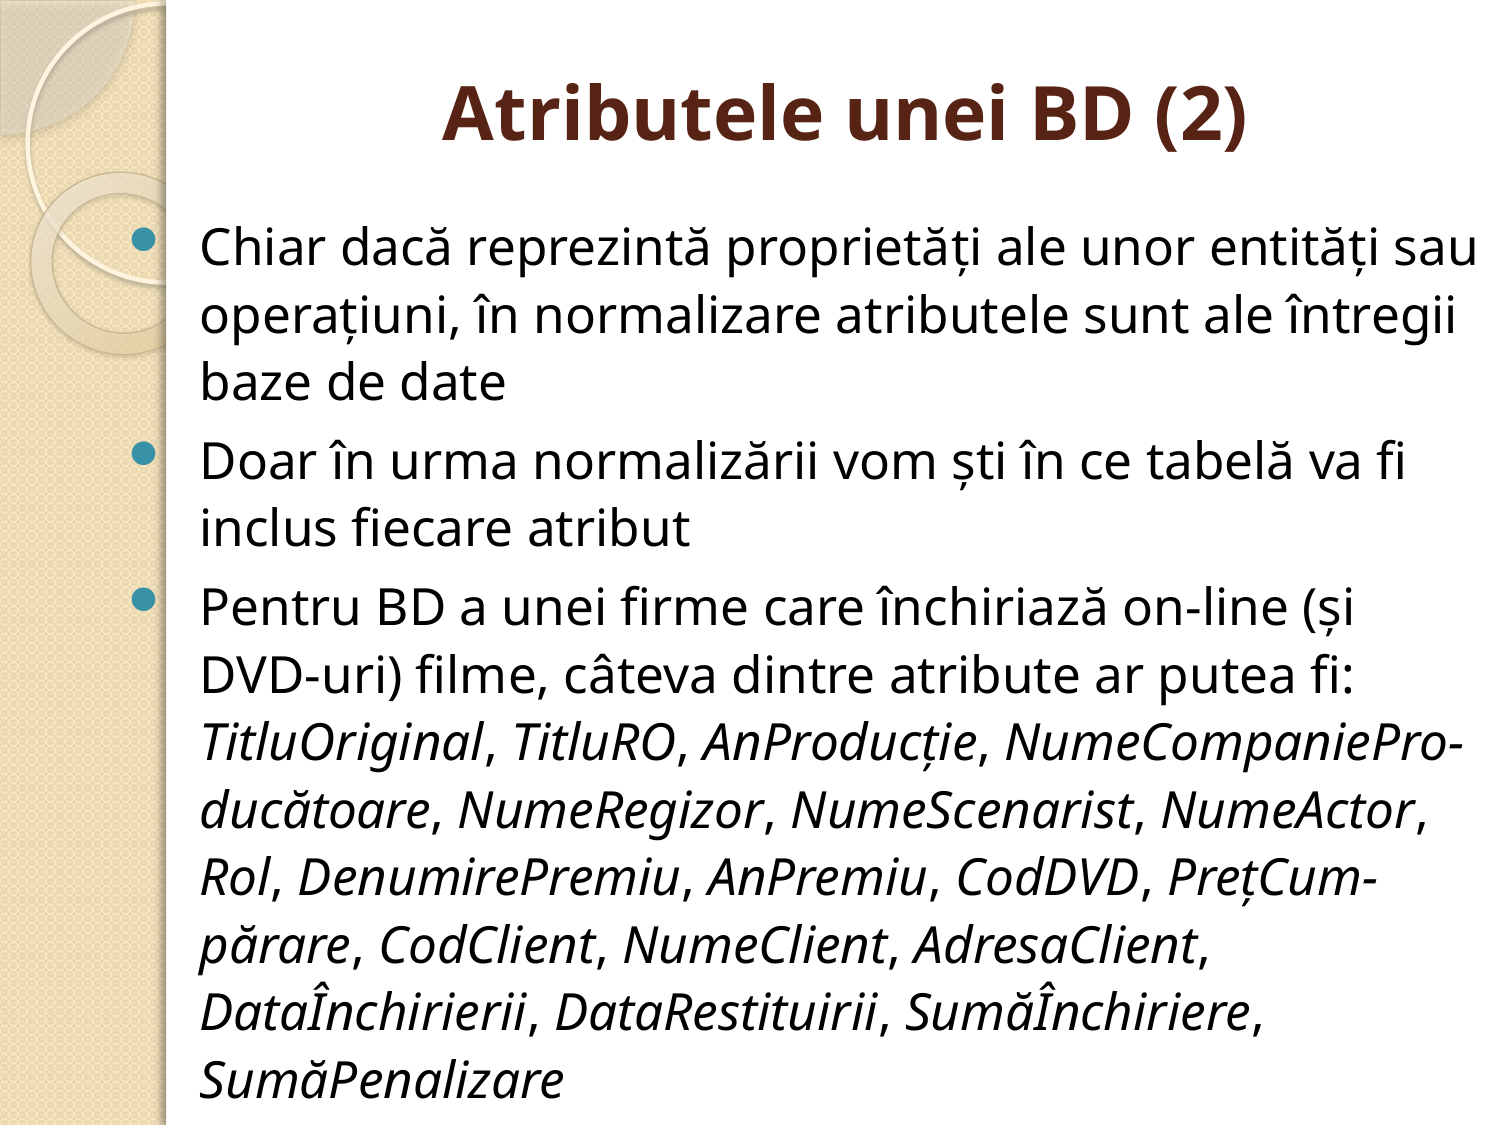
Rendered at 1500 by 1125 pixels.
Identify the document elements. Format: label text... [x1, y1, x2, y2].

list Chiar dacă reprezintă proprietăţi ale unor entităţi sau operaţiuni, în normalizare atributele sunt ale întregii baze de date Doar în urma normalizării vom şti în ce tabelă va fi inclus fiecare atribut Pentru BD a unei firme care închiriază on-line (şi DVD-uri) filme, câteva dintre atribute ar putea fi: TitluOriginal, TitluRO, AnProducţie, NumeCompaniePro-ducătoare, NumeRegizor, NumeScenarist, NumeActor, Rol, DenumirePremiu, AnPremiu, CodDVD, PreţCum-părare, CodClient, NumeClient, AdresaClient, DataÎnchirierii, DataRestituirii, SumăÎnchiriere, SumăPenalizare [100, 201, 1500, 1121]
title Atributele unei BD (2) [231, 16, 1462, 201]
